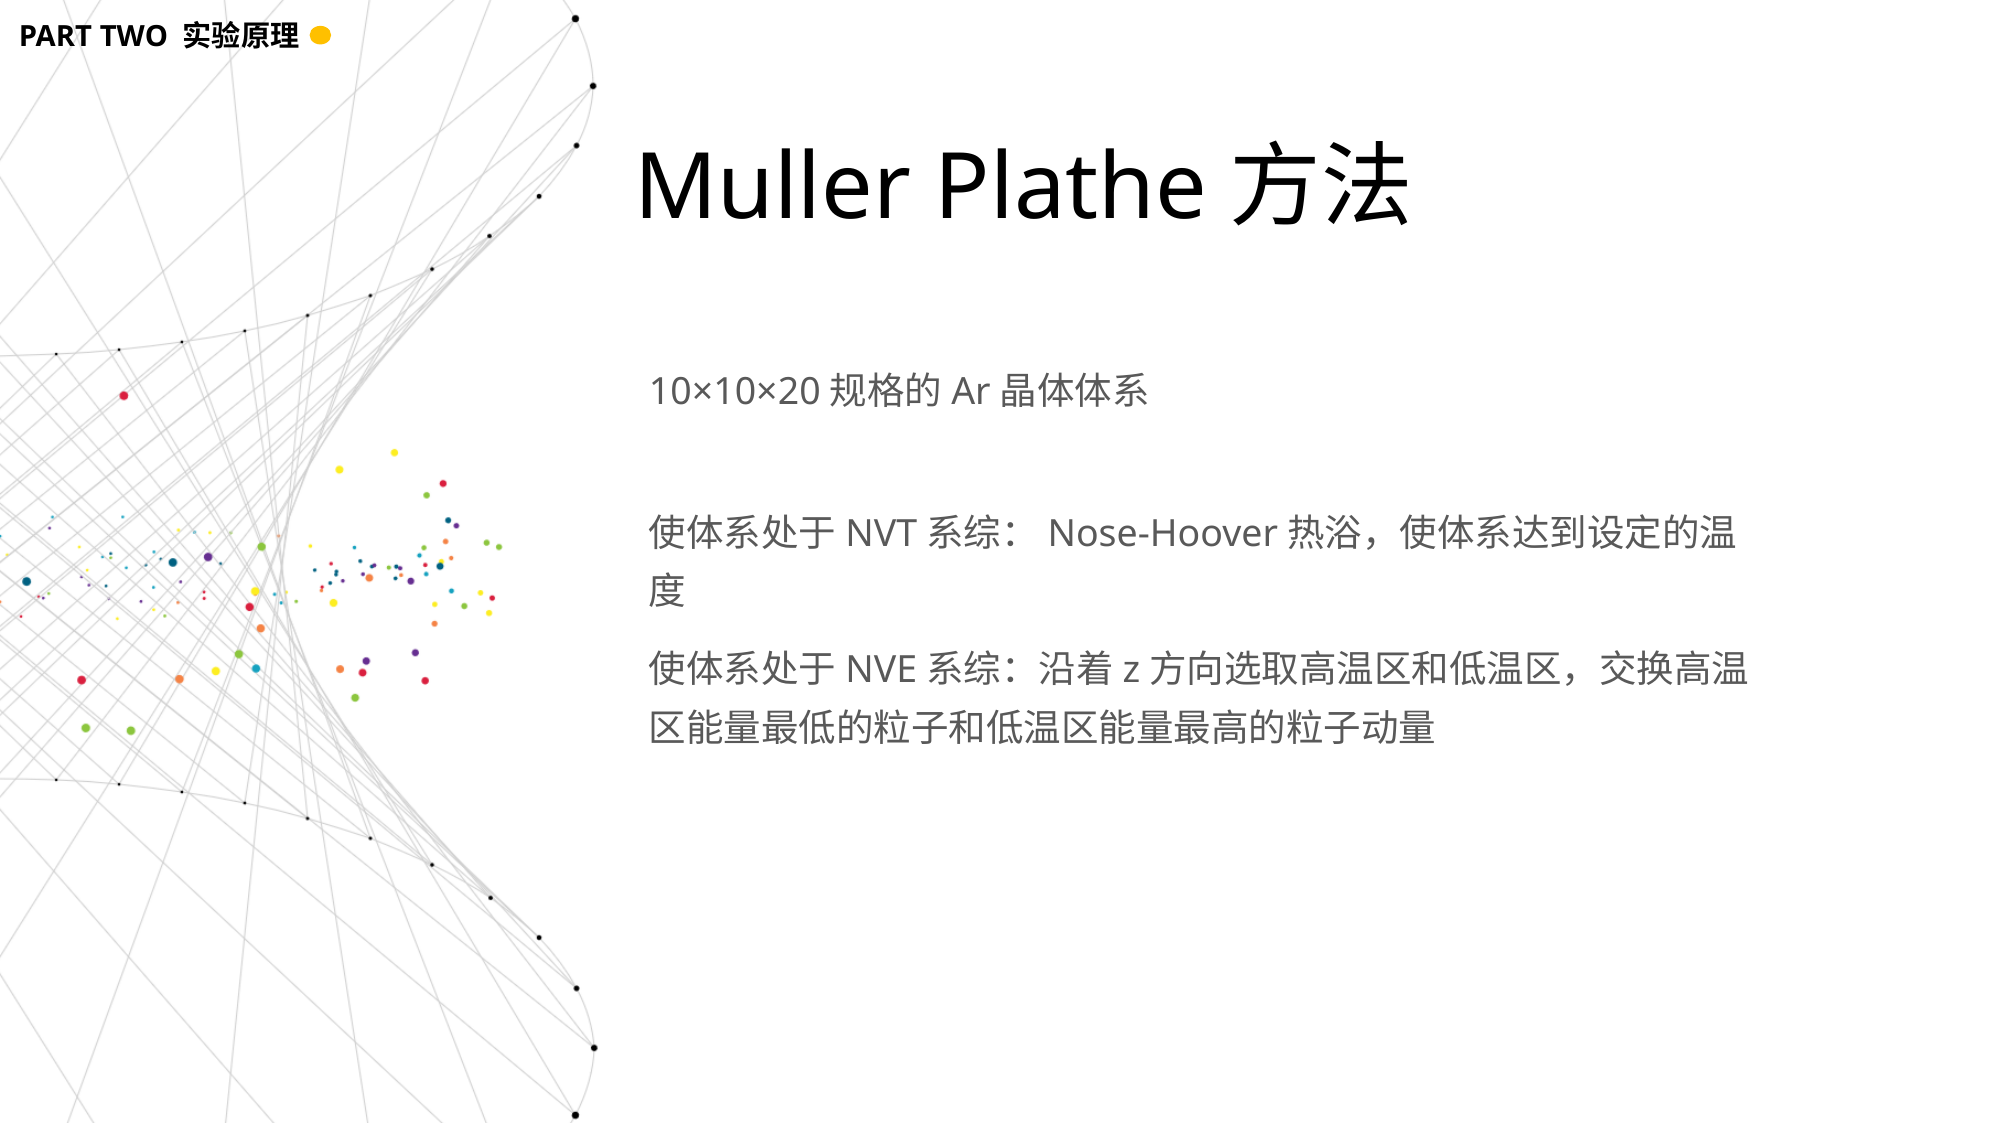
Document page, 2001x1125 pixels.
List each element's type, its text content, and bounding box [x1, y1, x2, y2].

text_box [308, 24, 333, 46]
text_box PART TWO 实验原理 [3, 9, 315, 60]
text_box 使体系处于NVT系综：Nose-Hoover热浴，使体系达到设定的温度 [634, 487, 1789, 620]
text_box Muller Plathe方法 [619, 119, 1428, 245]
text_box 使体系处于NVE系综：沿着z方向选取高温区和低温区，交换高温区能量最低的粒子和低温区能量最高的粒子动量 [634, 624, 1789, 756]
picture [0, 0, 688, 1123]
text_box 10×10×20规格的Ar晶体体系 [634, 346, 1789, 420]
